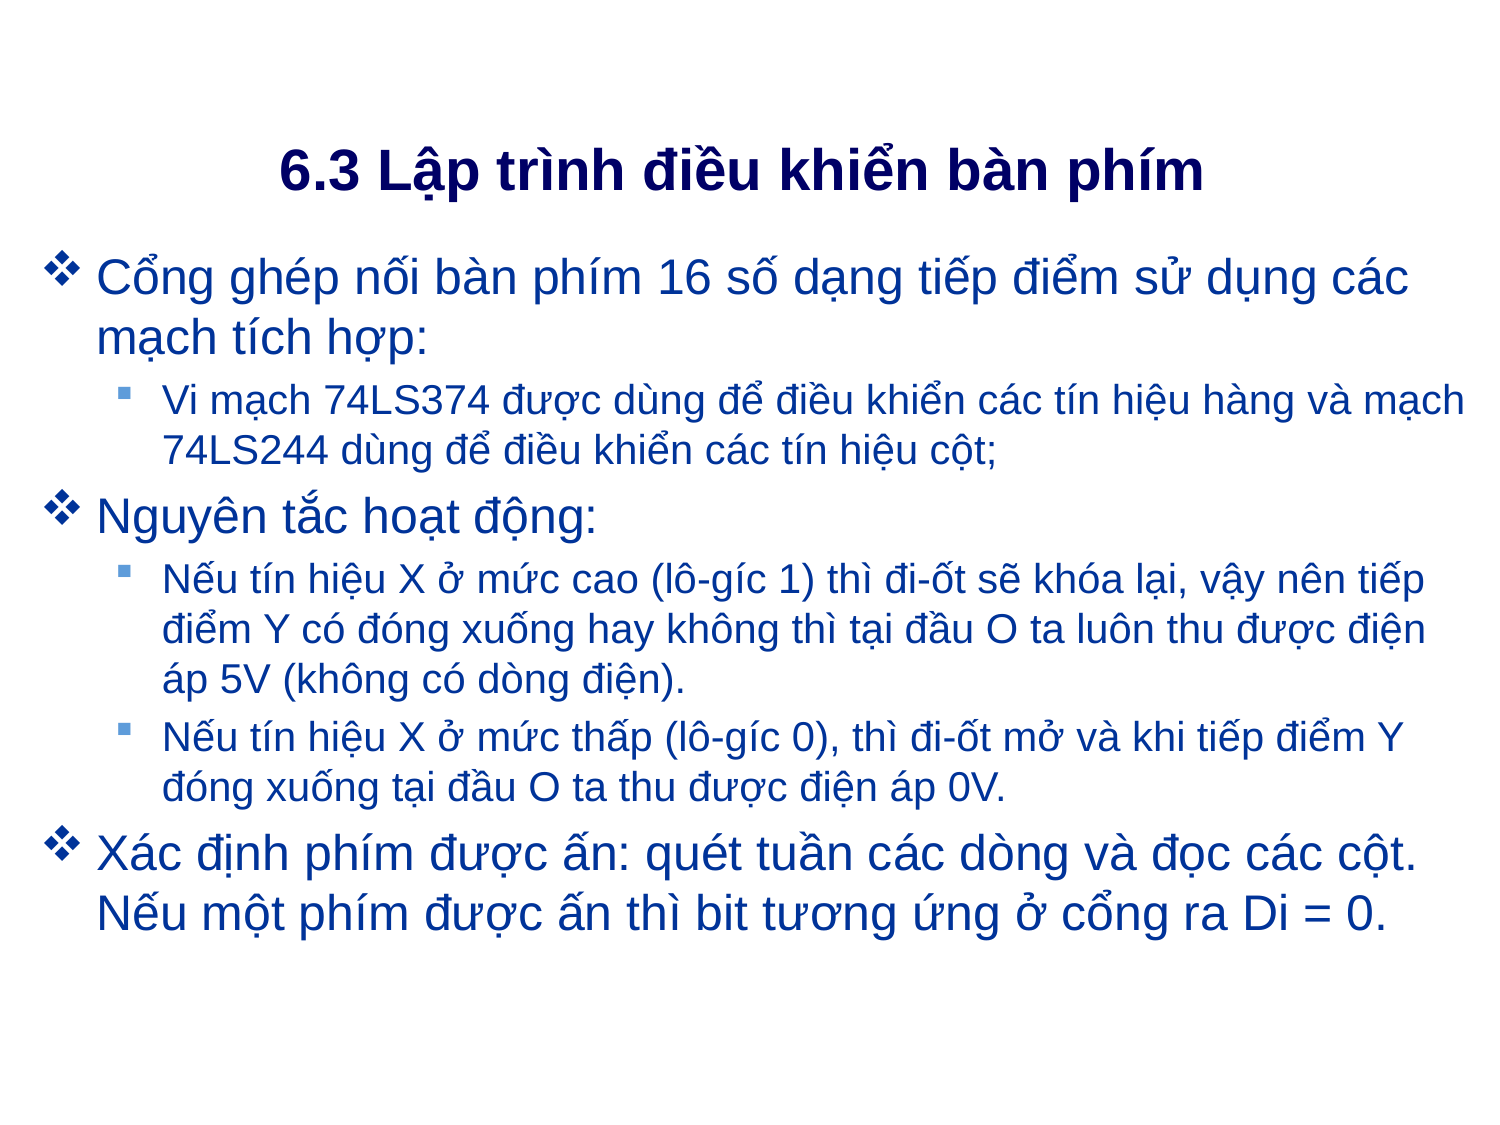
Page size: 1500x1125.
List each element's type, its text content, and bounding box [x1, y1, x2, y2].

list Cổng ghép nối bàn phím 16 số dạng tiếp điểm sử dụng các mạch tích hợp: Vi mạch 74LS374 được dùng để điều khiển các tín hiệu hàng và mạch 74LS244 dùng để điều khiển các tín hiệu cột; Nguyên tắc hoạt động: Nếu tín hiệu X ở mức cao (lô-gíc 1) thì đi-ốt sẽ khóa lại, vậy nên tiếp điểm Y có đóng xuống hay không thì tại đầu O ta luôn thu được điện áp 5V (không có dòng điện). Nếu tín hiệu X ở mức thấp (lô-gíc 0), thì đi-ốt mở và khi tiếp điểm Y đóng xuống tại đầu O ta thu được điện áp 0V. Xác định phím được ấn: quét tuần các dòng và đọc các cột. Nếu một phím được ấn thì bit tương ứng ở cổng ra Di = 0. [24, 237, 1488, 1005]
title 6.3 Lập trình điều khiển bàn phím [12, 125, 1474, 211]
